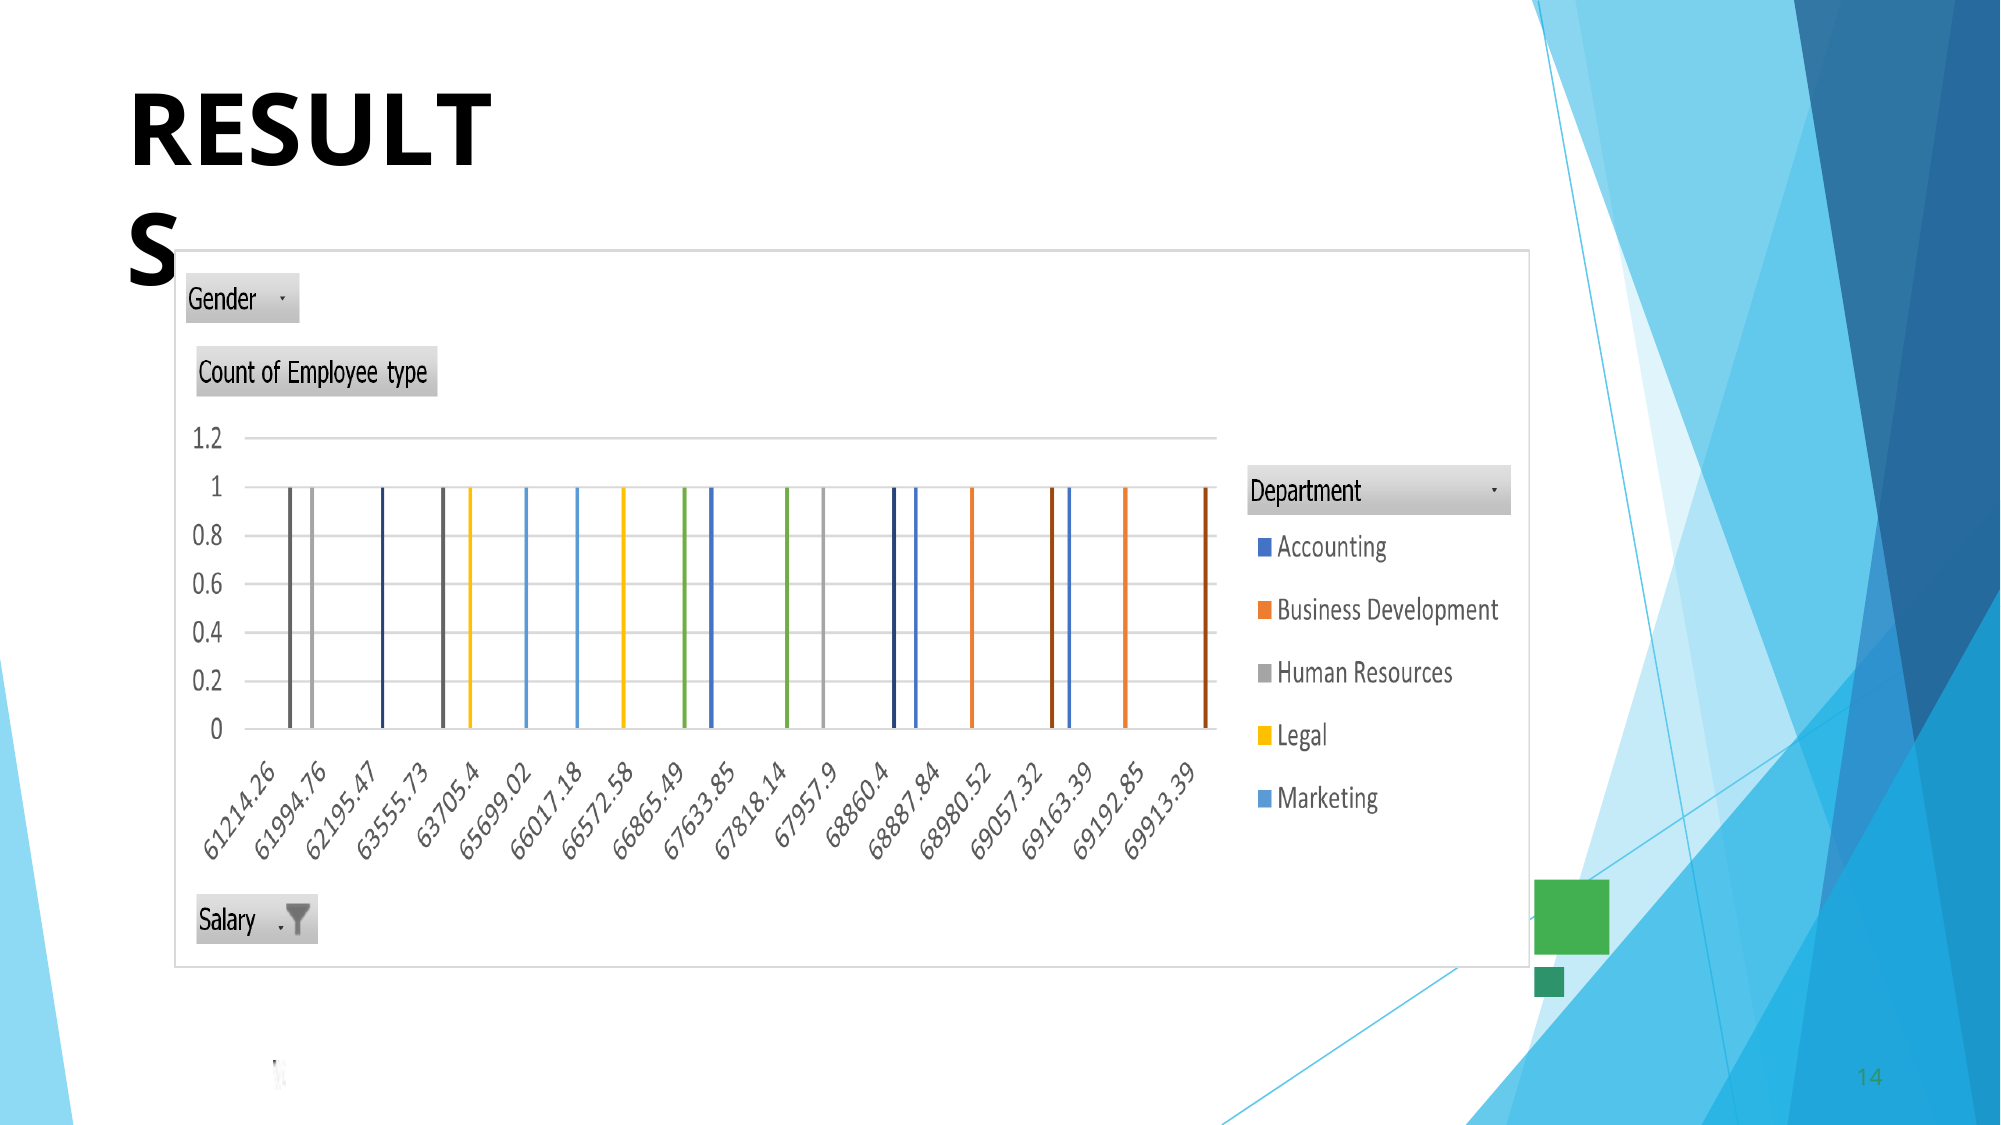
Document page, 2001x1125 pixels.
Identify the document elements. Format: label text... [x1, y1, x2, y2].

title RESULTS [123, 63, 524, 306]
text_box [1534, 967, 1565, 997]
text_box 14 [1849, 1061, 1888, 1095]
picture [174, 249, 1531, 968]
picture [273, 1060, 287, 1091]
text_box [1535, 879, 1610, 955]
